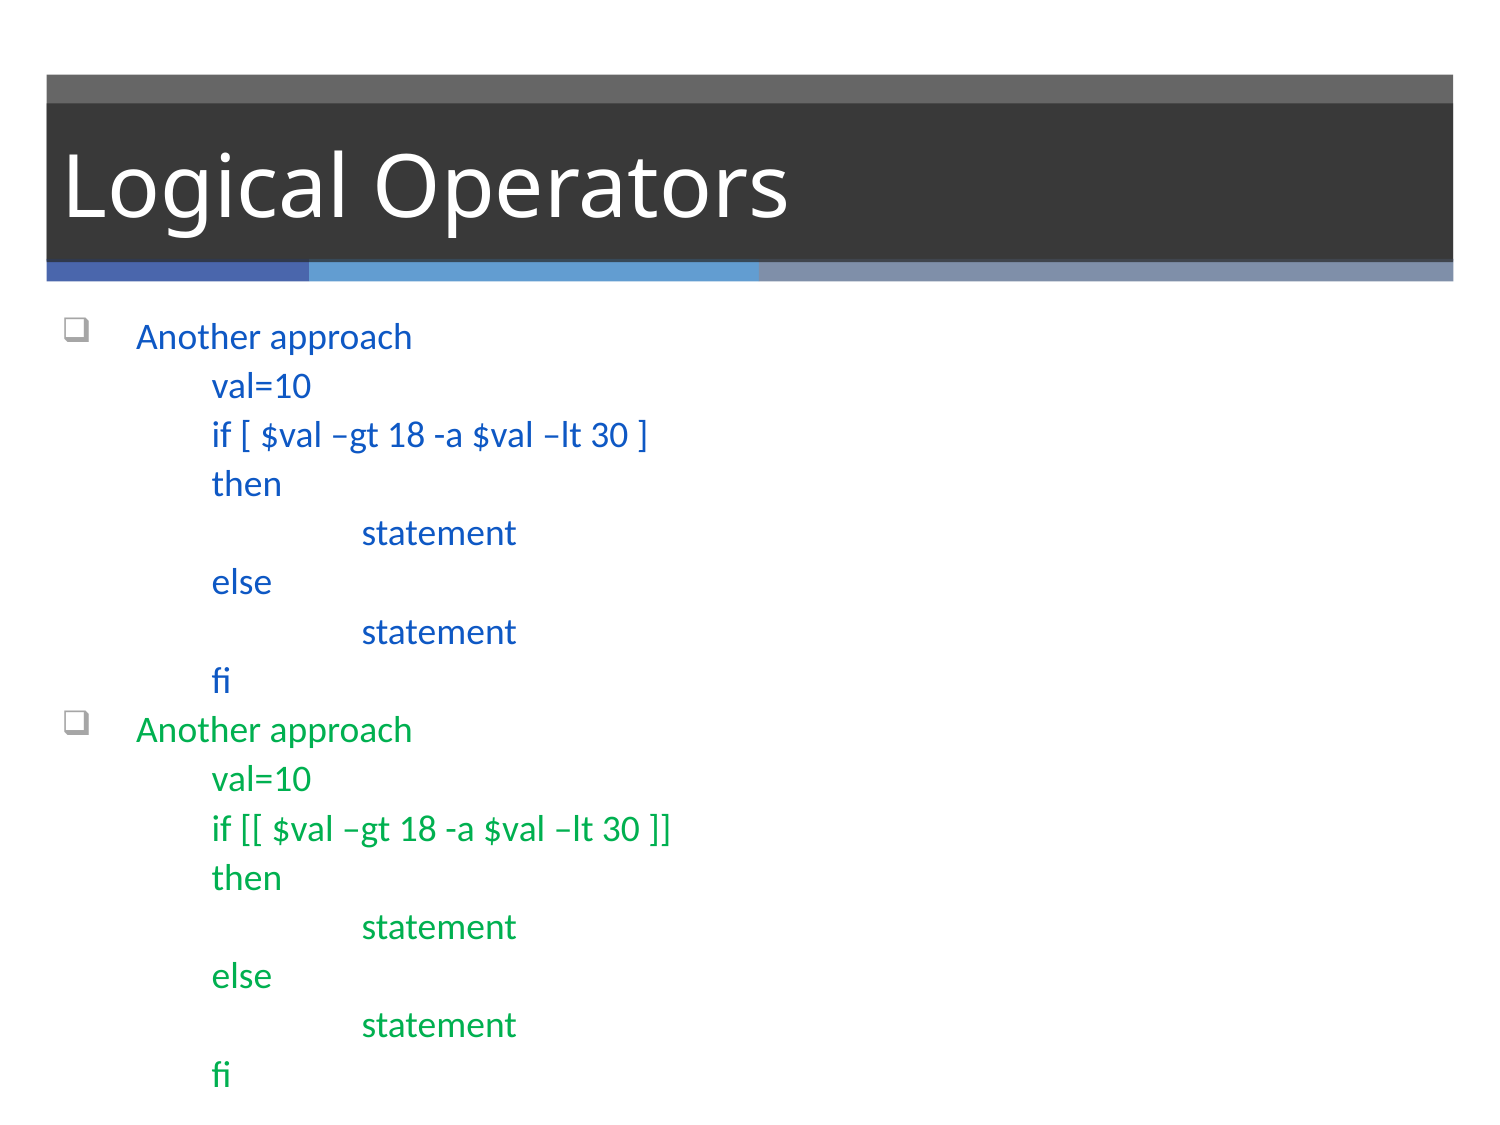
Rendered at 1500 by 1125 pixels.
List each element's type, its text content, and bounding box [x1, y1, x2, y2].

list Another approach val=10 if [ $val –gt 18 -a $val –lt 30 ] then statement else statement fi Another approach val=10 if [[ $val –gt 18 -a $val –lt 30 ]] then statement else statement fi [46, 304, 1454, 1125]
title Logical Operators [46, 103, 1454, 263]
